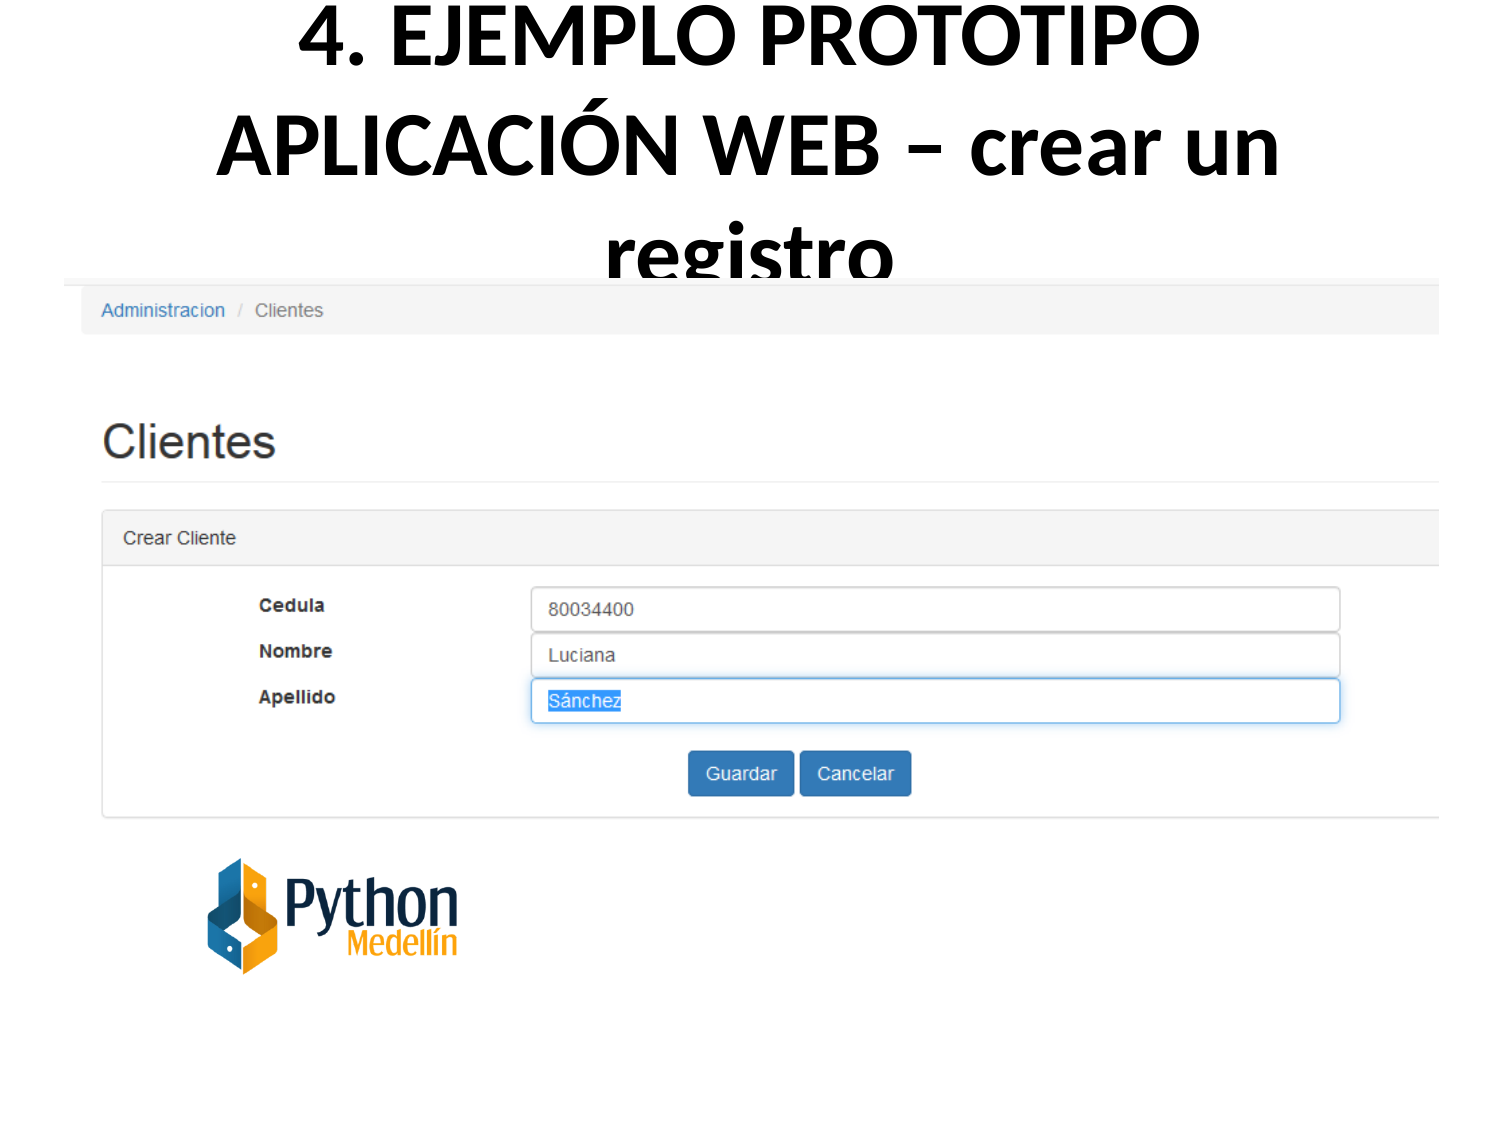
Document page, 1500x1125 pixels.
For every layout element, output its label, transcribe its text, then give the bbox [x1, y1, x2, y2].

text_box [75, 262, 1425, 277]
text_box [75, 880, 1425, 1005]
text_box 4. EJEMPLO PROTOTIPO APLICACIÓN WEB – crear un registro [75, 45, 1425, 233]
picture [64, 278, 1439, 987]
